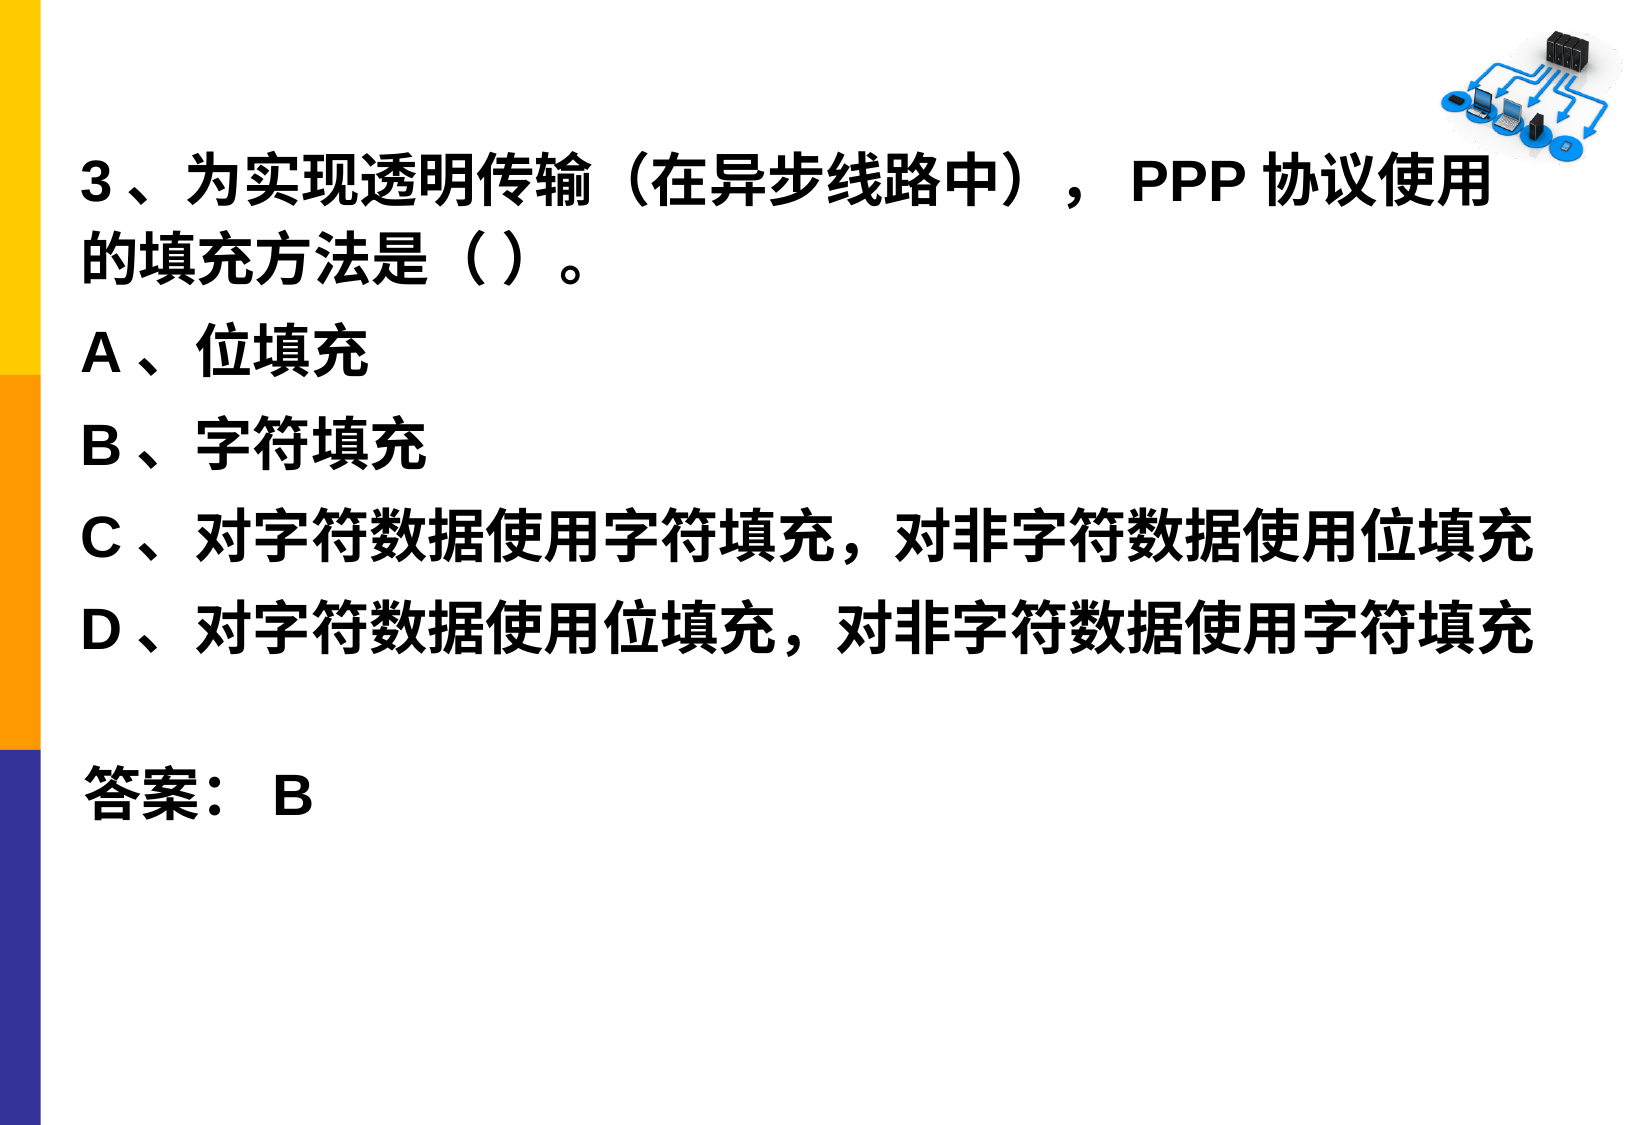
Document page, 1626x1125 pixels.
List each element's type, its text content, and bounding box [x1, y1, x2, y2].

text_box 答案：B [68, 739, 1556, 929]
picture [1438, 30, 1624, 165]
list 3、为实现透明传输（在异步线路中），PPP协议使用的填充方法是（ ）。 A、位填充 B、字符填充 C、对字符数据使用字符填充，对非字符数据使用位填充 D、对字符数据使用位填充，对非字符数据使用字符填充 [65, 125, 1553, 740]
